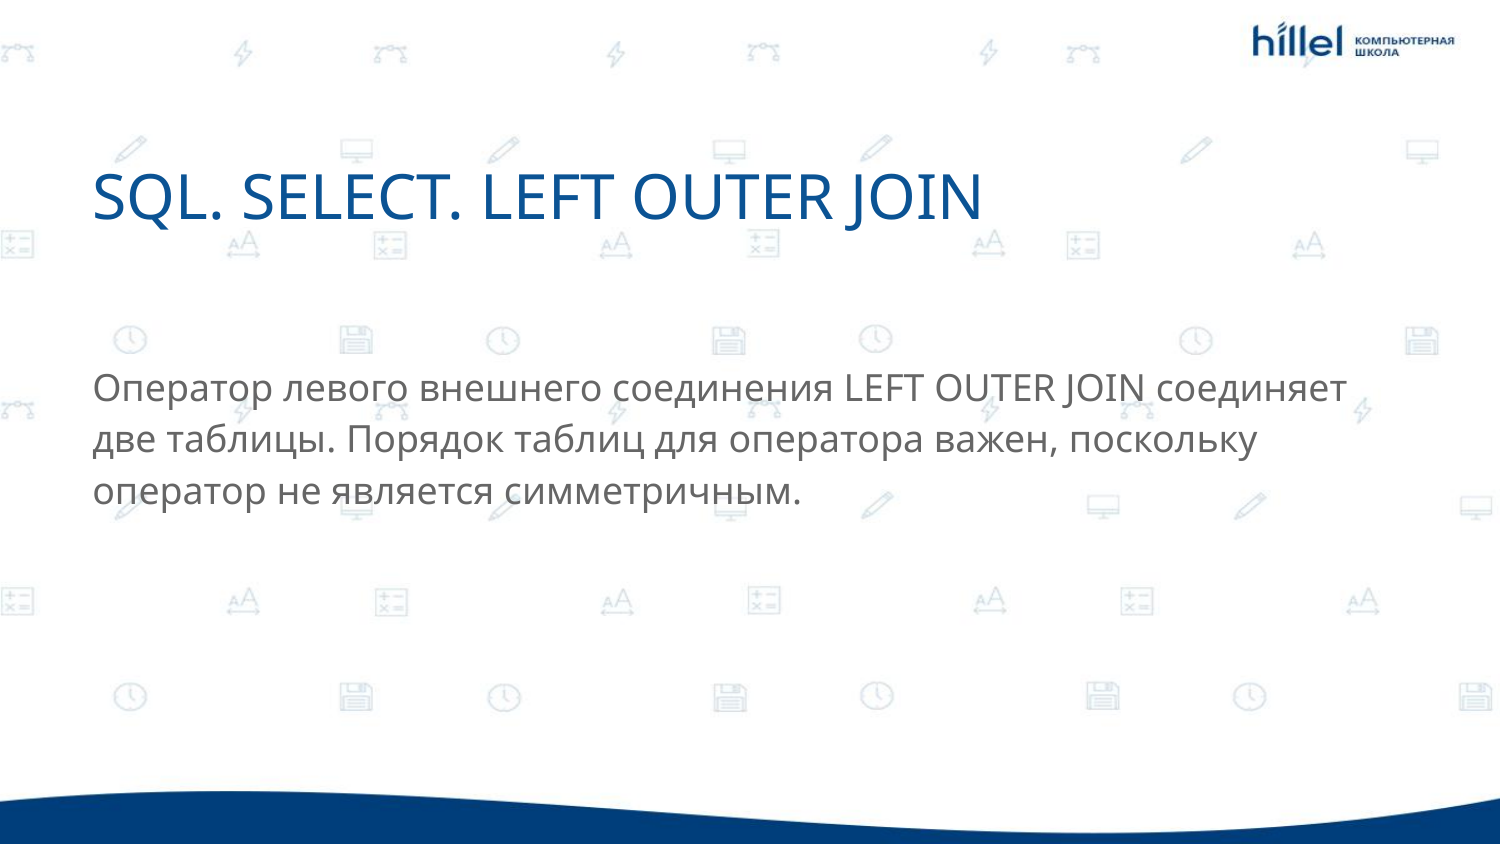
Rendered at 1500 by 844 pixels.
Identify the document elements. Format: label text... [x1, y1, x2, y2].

text_box Оператор левого внешнего соединения LEFT OUTER JOIN соединяет две таблицы. Порядок таблиц для оператора важен, поскольку оператор не является симметричным. [77, 262, 1432, 716]
picture [0, 0, 1500, 844]
text_box SQL. SELECT. LEFT OUTER JOIN [77, 121, 1341, 248]
